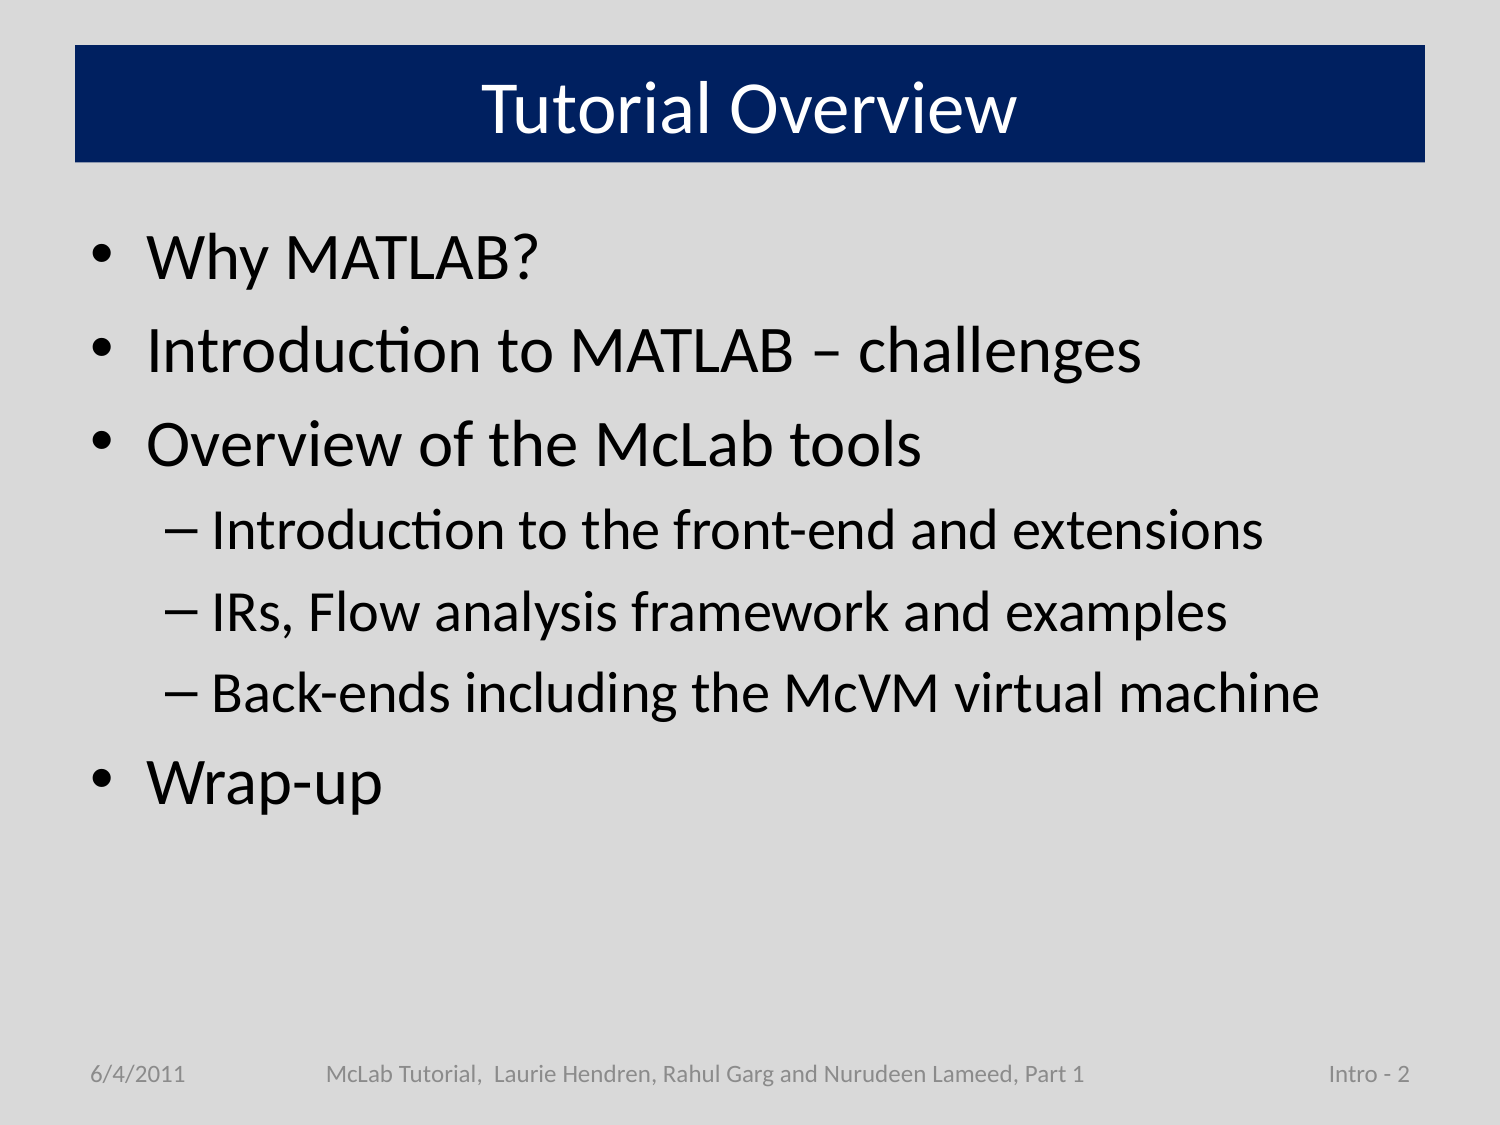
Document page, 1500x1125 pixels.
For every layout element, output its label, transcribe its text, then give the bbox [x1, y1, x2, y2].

title Tutorial Overview [75, 45, 1425, 163]
slide_number Intro - 2 [1262, 1042, 1425, 1103]
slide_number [75, 1042, 213, 1103]
footer McLab Tutorial, Laurie Hendren, Rahul Garg and Nurudeen Lameed, Part 1 [300, 1042, 1113, 1103]
list Why MATLAB? Introduction to MATLAB – challenges Overview of the McLab tools Introduction to the front-end and extensions IRs, Flow analysis framework and examples Back-ends including the McVM virtual machine Wrap-up [75, 205, 1425, 1043]
